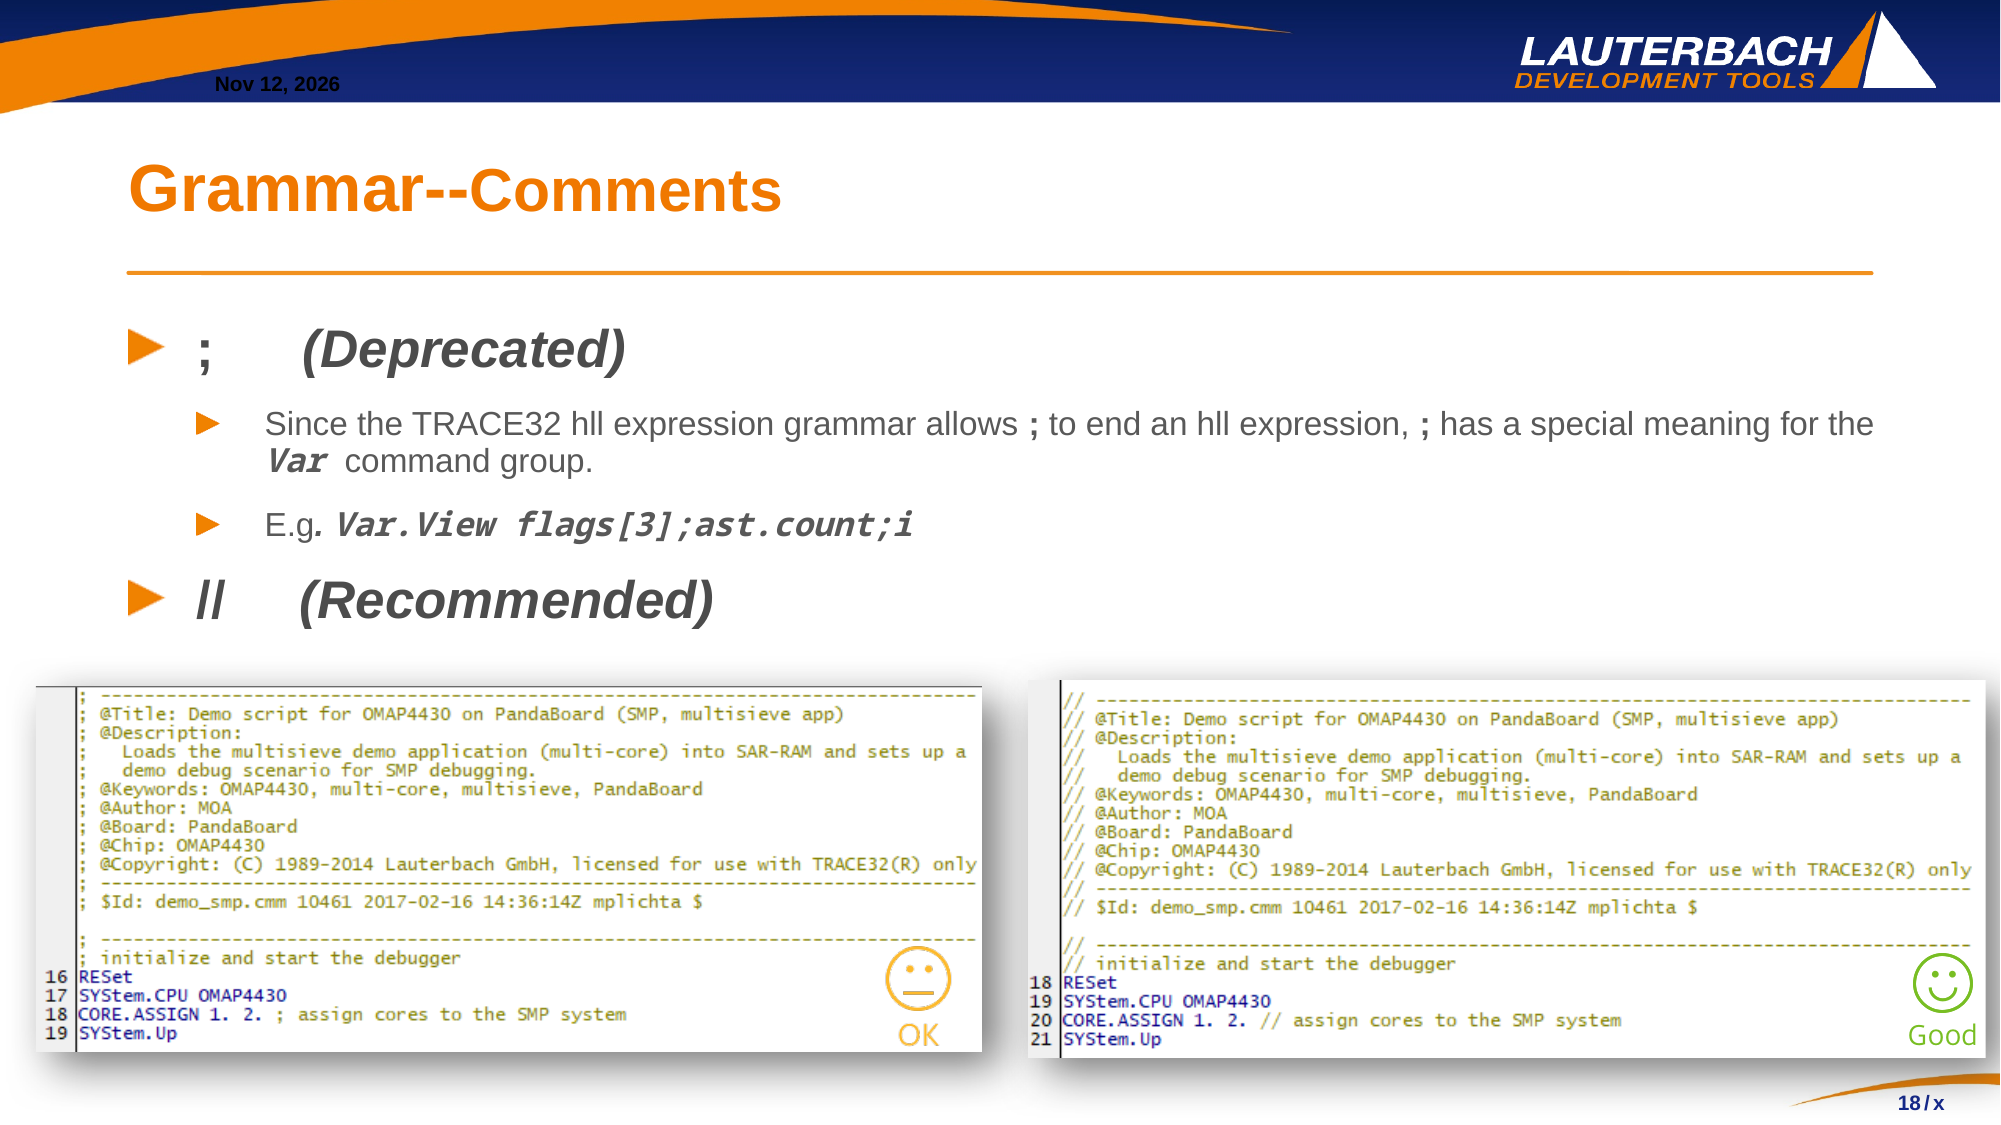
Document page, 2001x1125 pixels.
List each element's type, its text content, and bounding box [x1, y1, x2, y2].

picture [196, 512, 220, 536]
list ; (Deprecated) Since the TRACE32 hll expression grammar allows ; to end an hll expression, ; has a special meaning for the Var command group. E.g. Var.View flags[3];ast.count;i // (Recommended) [128, 315, 1879, 679]
picture [128, 579, 166, 617]
title Grammar--Comments [128, 155, 1772, 223]
picture [1027, 680, 1986, 1058]
picture [1769, 1059, 2000, 1120]
picture [35, 686, 983, 1053]
picture [0, 0, 2001, 137]
picture [128, 328, 166, 366]
picture [196, 411, 220, 435]
